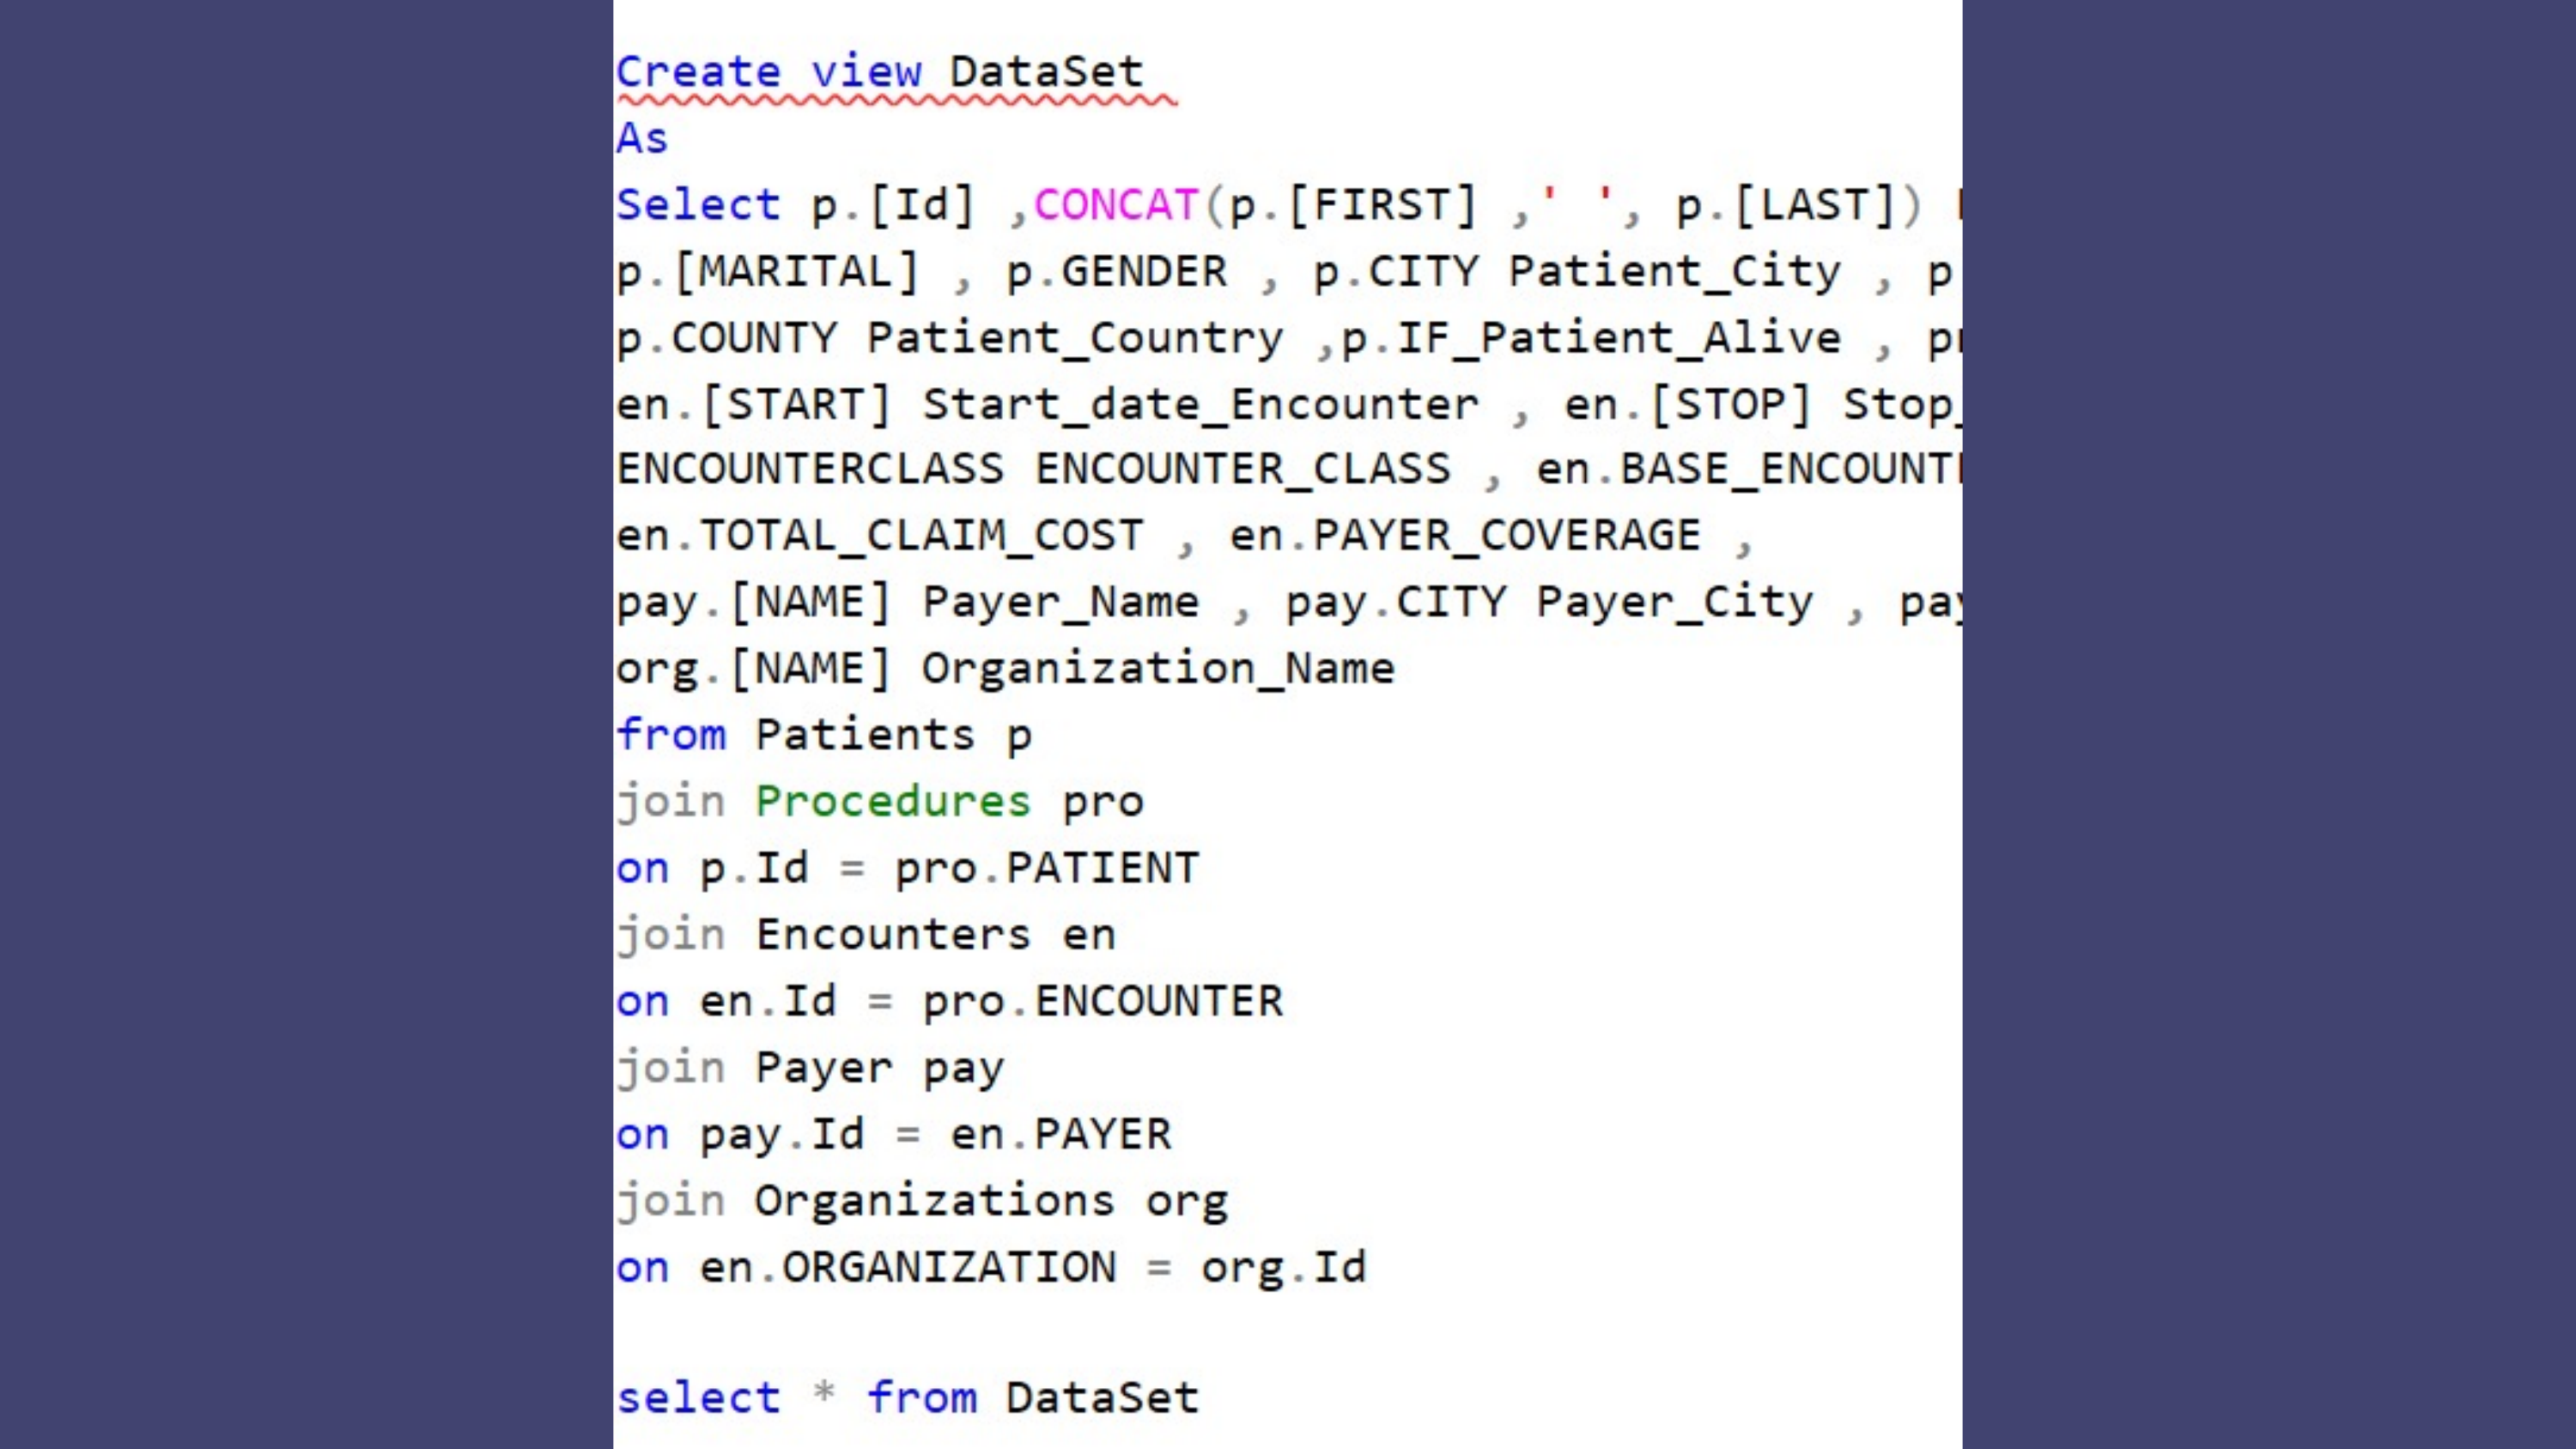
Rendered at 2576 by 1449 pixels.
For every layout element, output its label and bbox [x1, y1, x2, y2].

text_box [613, 0, 1963, 1449]
